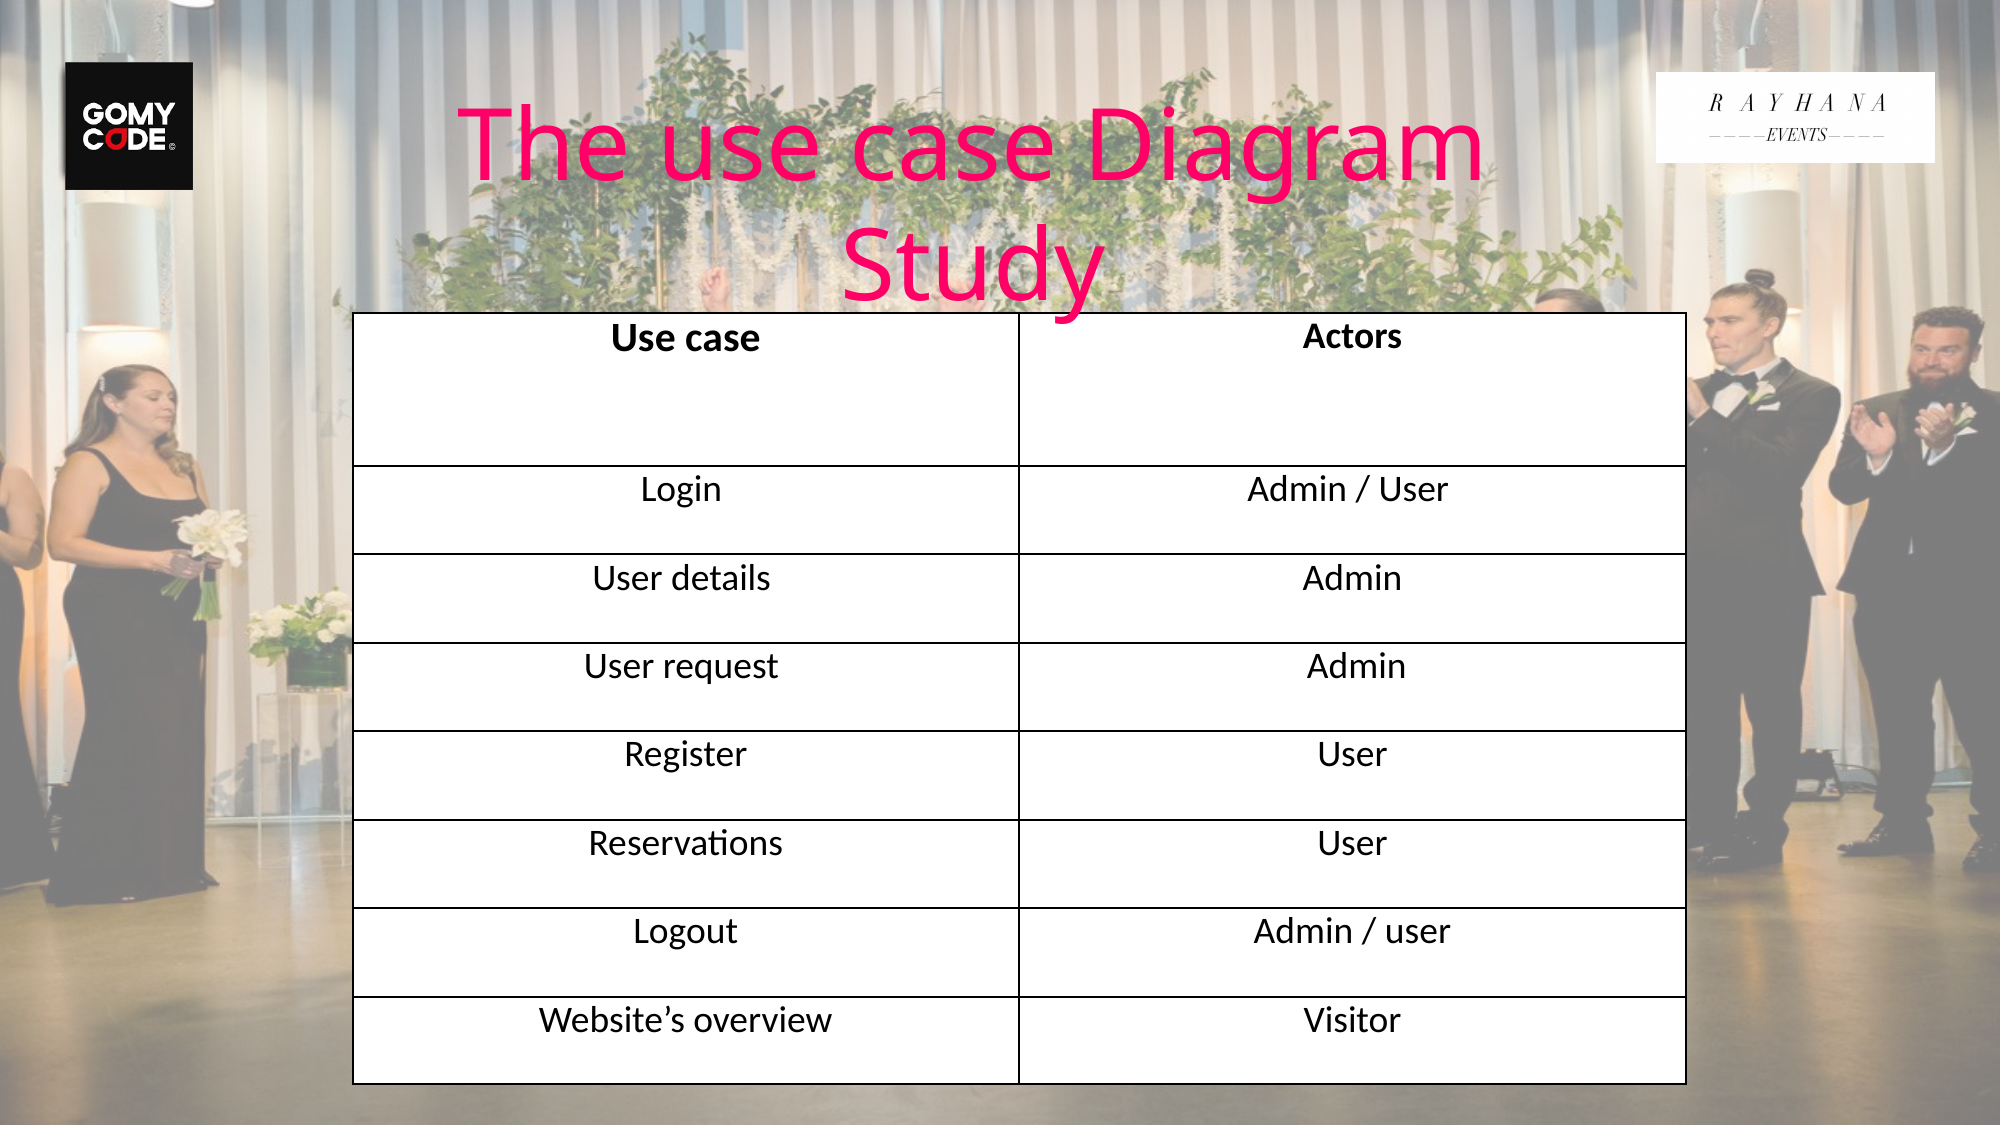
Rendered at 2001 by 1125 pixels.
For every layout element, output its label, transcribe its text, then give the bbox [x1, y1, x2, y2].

table_cell User [1020, 732, 1685, 819]
table_cell Logout [354, 909, 1018, 996]
text_box The use case Diagram Study [390, 72, 1557, 448]
picture [1656, 72, 1935, 163]
table_cell Register [354, 732, 1018, 819]
table_cell Login [354, 467, 1018, 553]
table_cell Admin [1020, 555, 1685, 642]
picture [65, 61, 193, 190]
table_cell User [1020, 821, 1685, 907]
table_cell Visitor [1020, 998, 1685, 1083]
table_cell Admin / user [1020, 909, 1685, 996]
table_cell Admin / User [1020, 467, 1685, 553]
table_cell Reservations [354, 821, 1018, 907]
table_header Use case [354, 314, 1018, 465]
table_cell User request [354, 644, 1018, 730]
table_cell User details [354, 555, 1018, 642]
table_cell Admin [1020, 644, 1685, 730]
table_cell Website’s overview [354, 998, 1018, 1083]
table_header Actors [1020, 314, 1685, 465]
